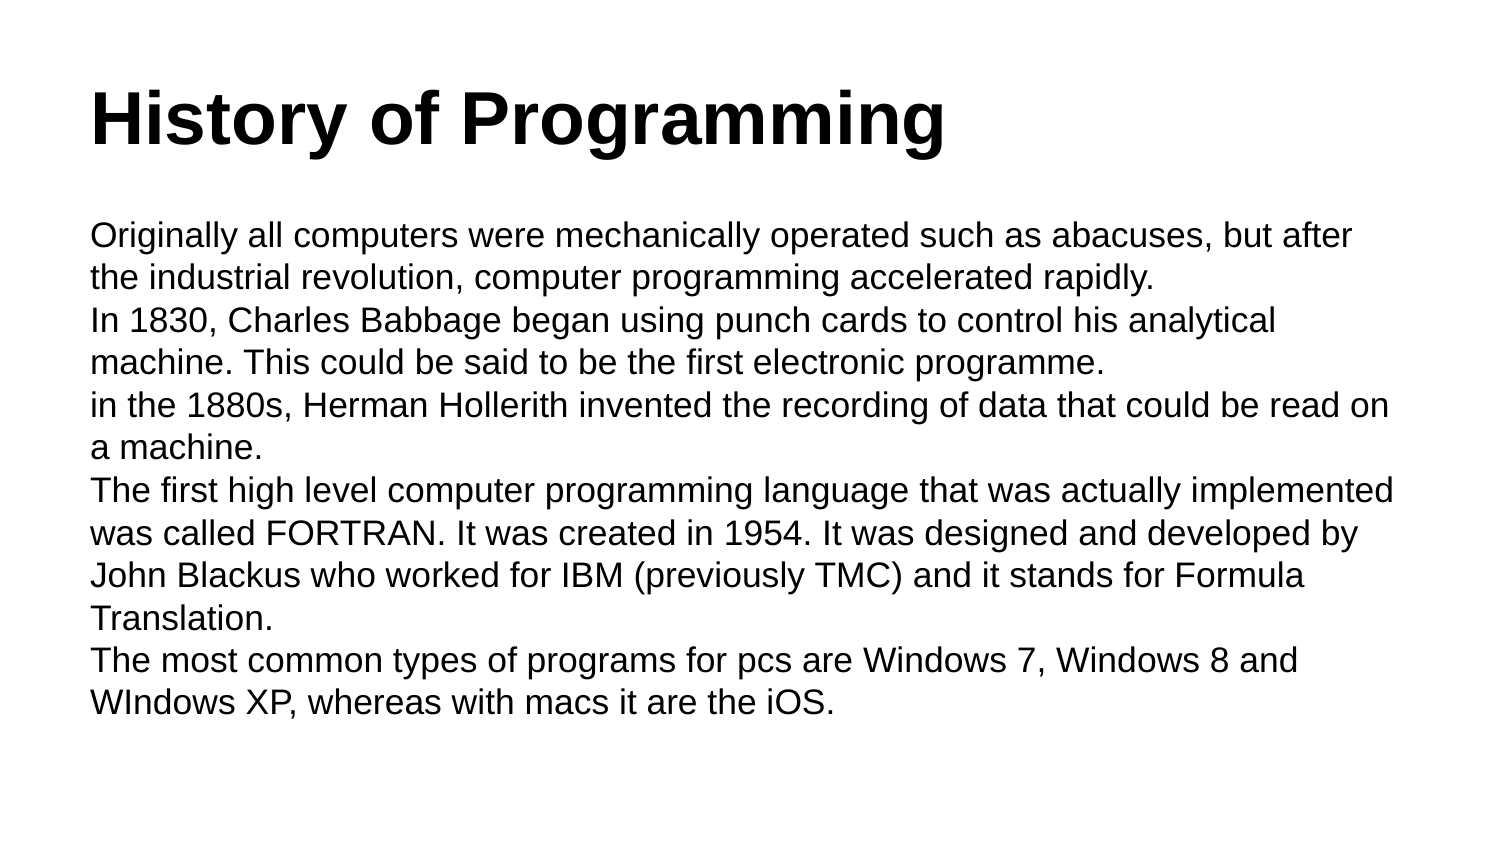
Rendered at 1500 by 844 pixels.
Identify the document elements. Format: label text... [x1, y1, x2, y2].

title History of Programming [75, 33, 1425, 175]
list Originally all computers were mechanically operated such as abacuses, but after the industrial revolution, computer programming accelerated rapidly. In 1830, Charles Babbage began using punch cards to control his analytical machine. This could be said to be the first electronic programme. in the 1880s, Herman Hollerith invented the recording of data that could be read on a machine. The first high level computer programming language that was actually implemented was called FORTRAN. It was created in 1954. It was designed and developed by John Blackus who worked for IBM (previously TMC) and it stands for Formula Translation. The most common types of programs for pcs are Windows 7, Windows 8 and WIndows XP, whereas with macs it are the iOS. [75, 196, 1425, 808]
